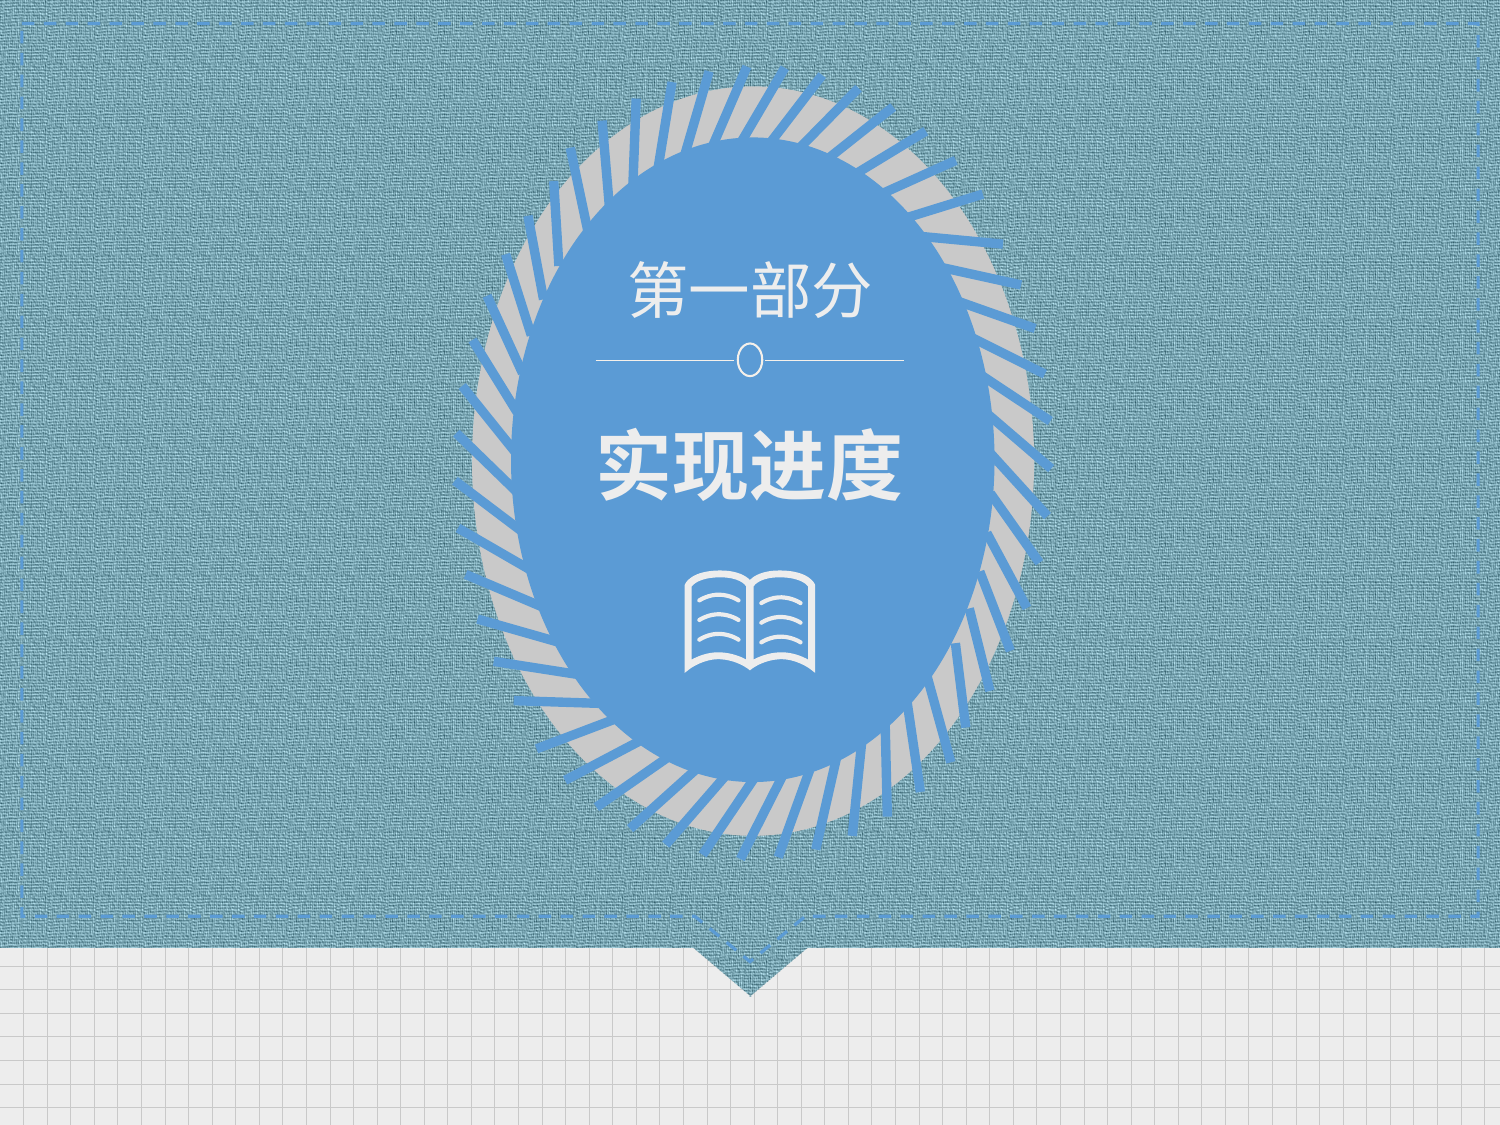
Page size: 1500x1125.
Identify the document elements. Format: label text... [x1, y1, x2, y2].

picture [0, 0, 1500, 997]
list 第一部分 [595, 241, 905, 339]
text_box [684, 570, 816, 673]
list 实现进度 [539, 406, 960, 524]
